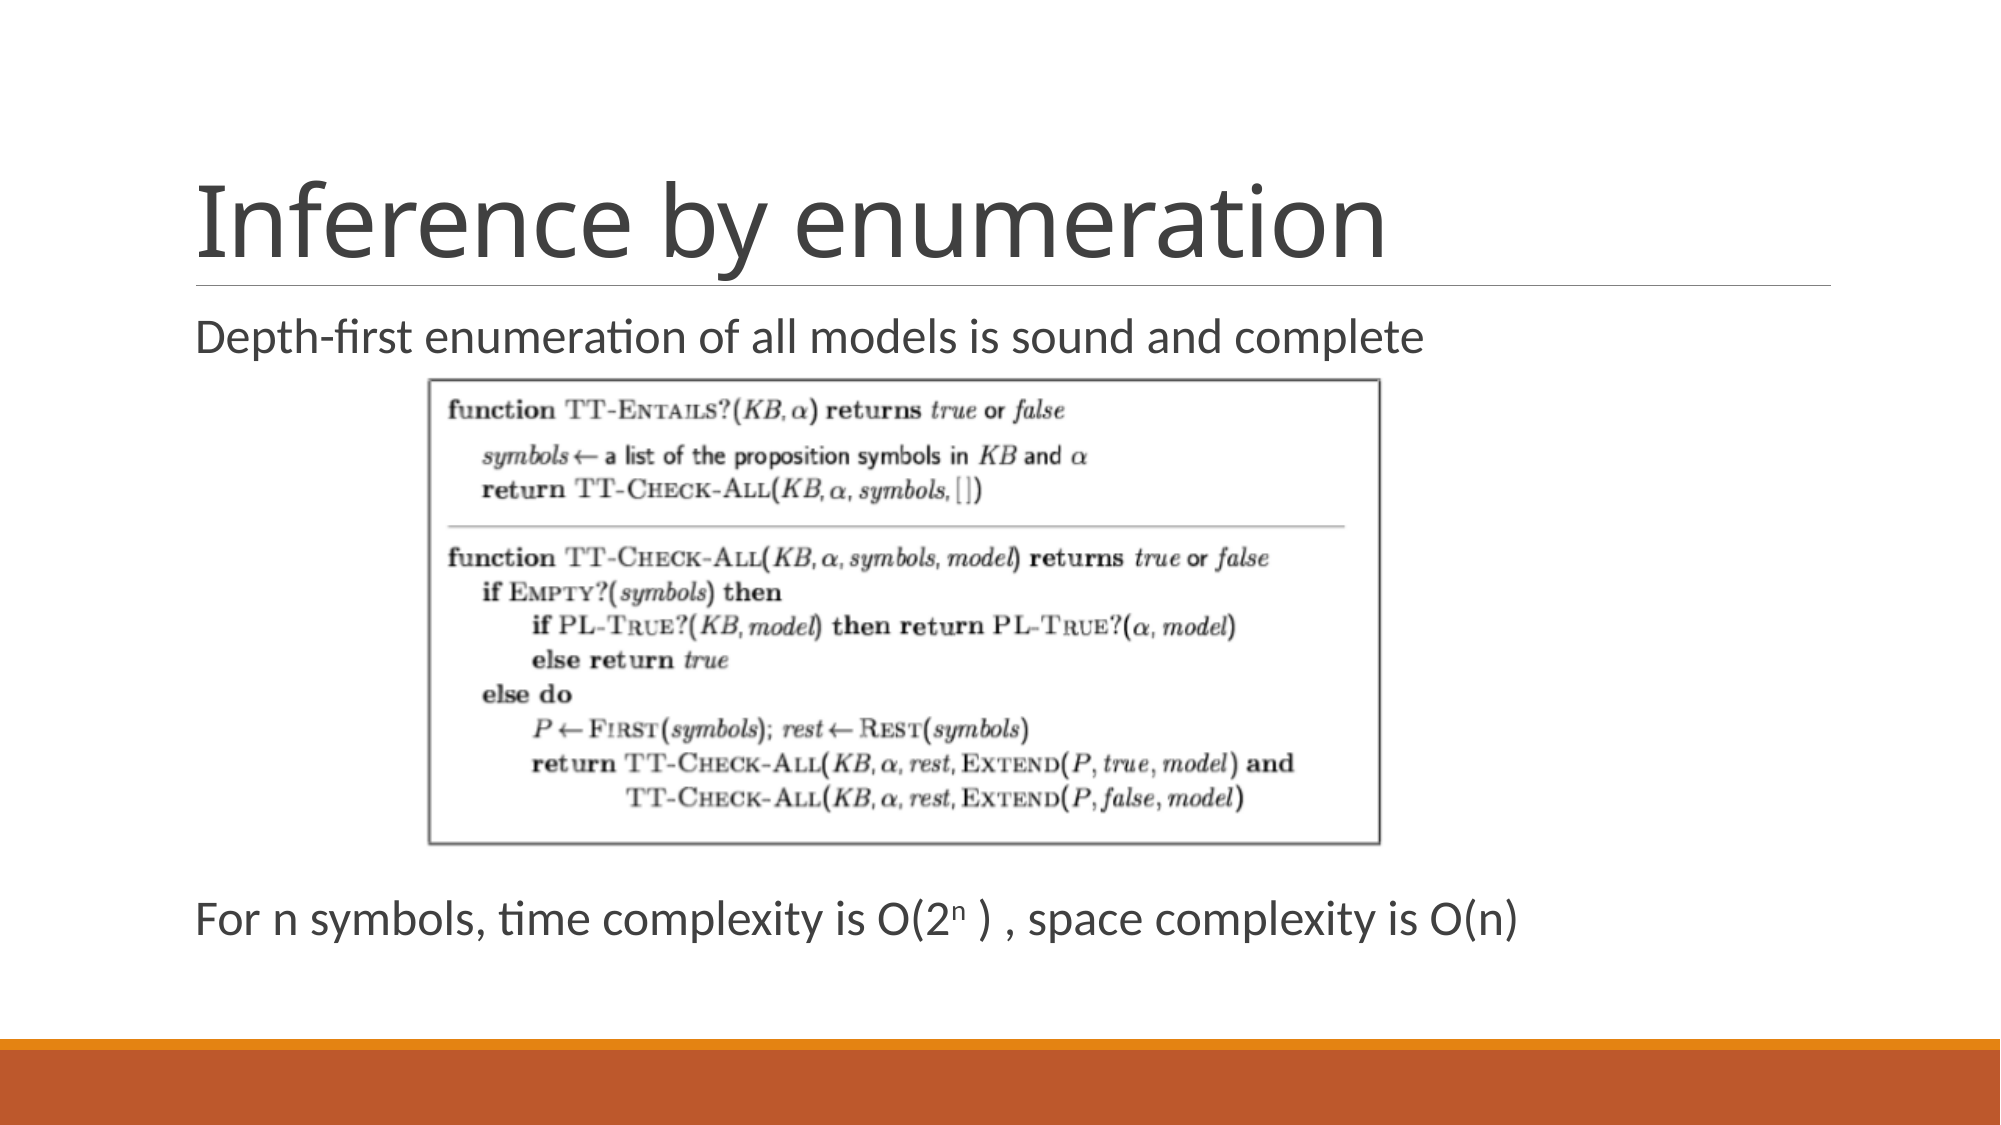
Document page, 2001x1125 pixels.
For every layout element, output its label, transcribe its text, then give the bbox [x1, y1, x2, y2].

title Inference by enumeration [180, 47, 1830, 285]
picture [409, 369, 1399, 860]
list Depth-first enumeration of all models is sound and complete For n symbols, time complexity is O(2n ) , space complexity is O(n) [180, 302, 1830, 963]
